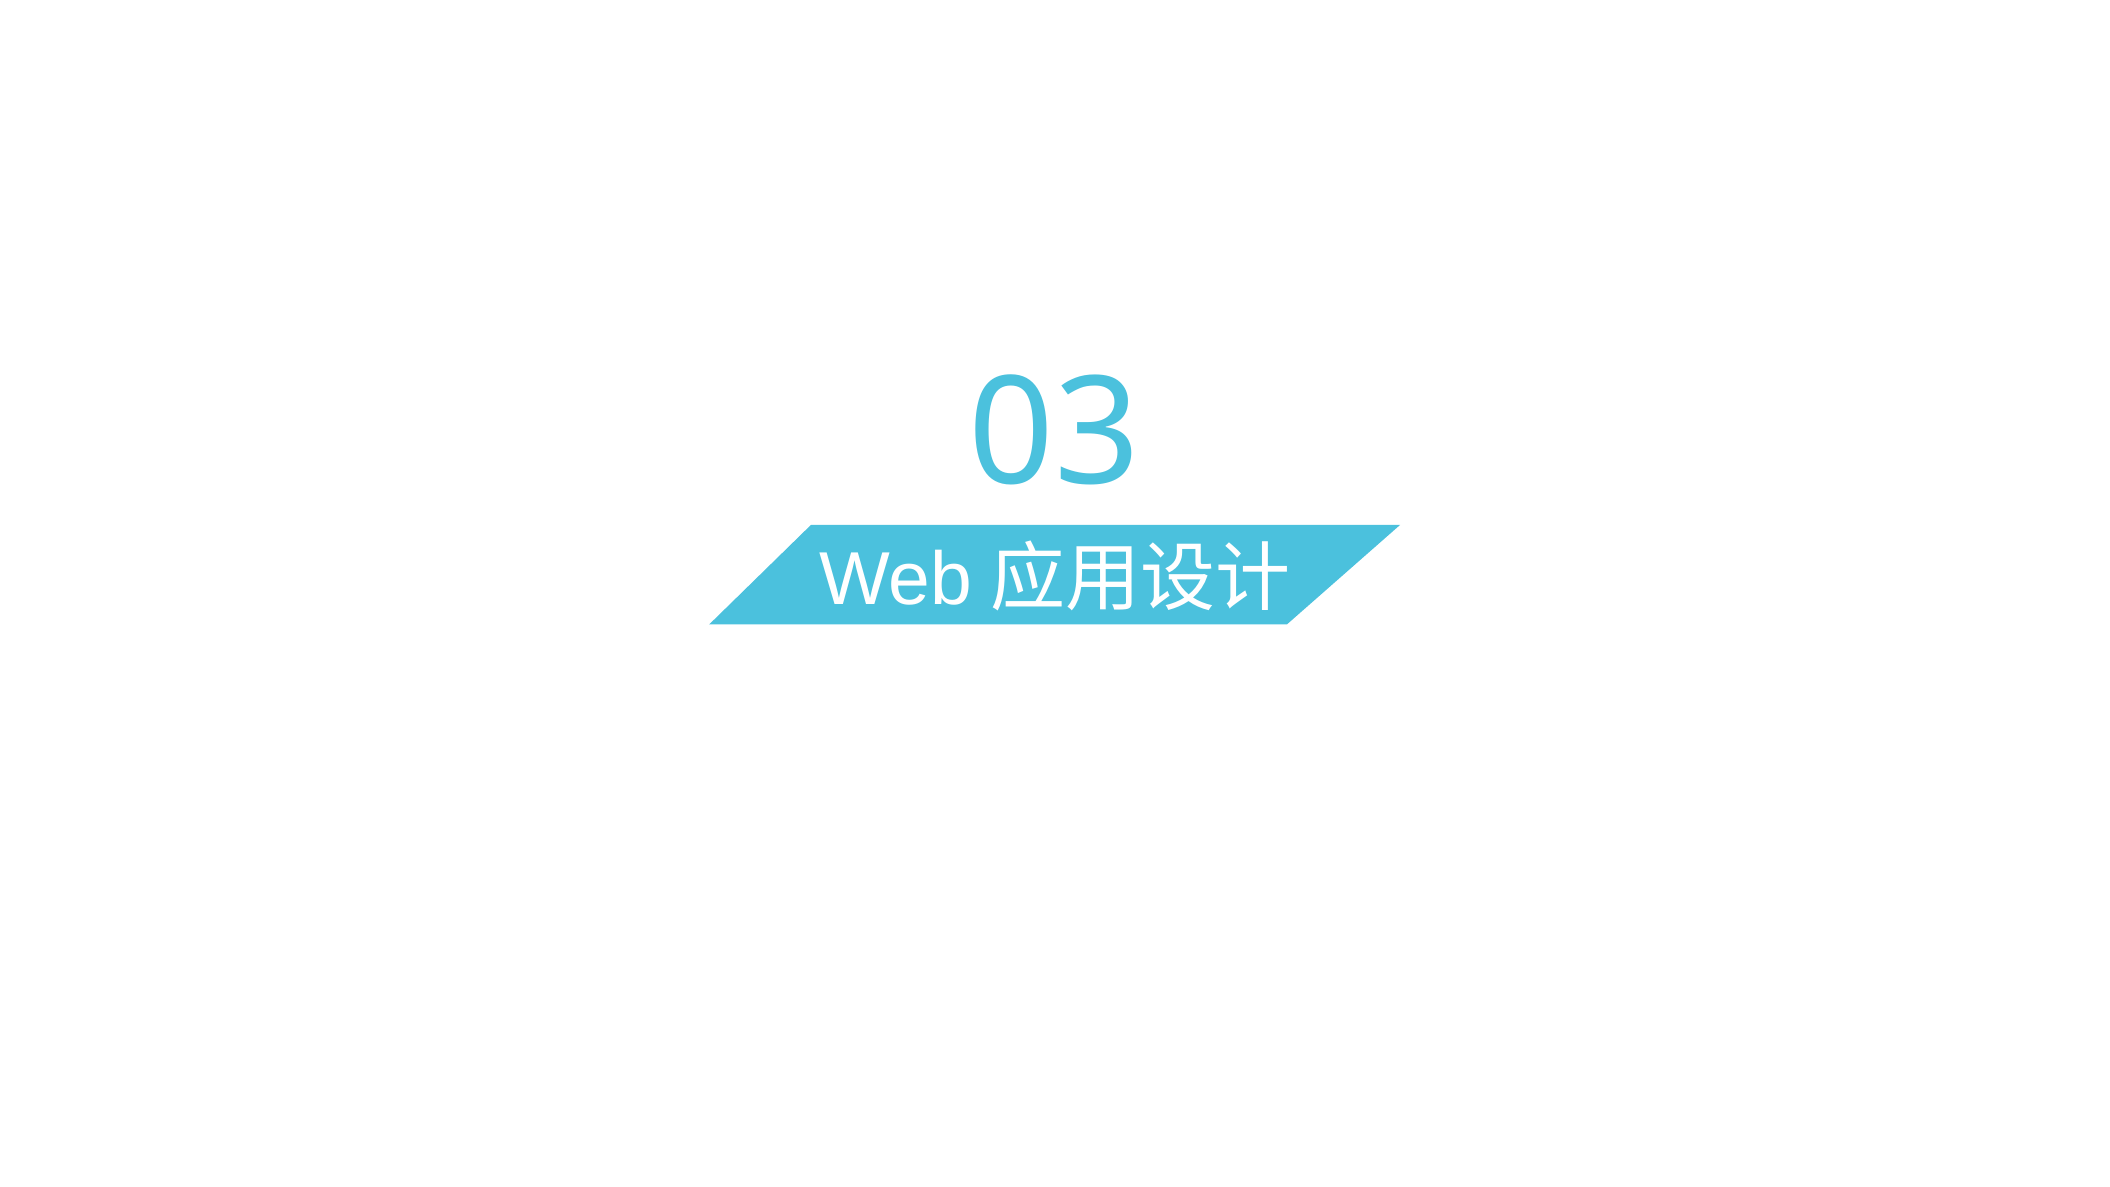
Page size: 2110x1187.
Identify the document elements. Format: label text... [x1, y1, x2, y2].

text_box 03 [937, 326, 1172, 522]
text_box [709, 542, 1292, 625]
text_box Web应用设计 [793, 529, 1316, 620]
text_box [806, 524, 1401, 599]
